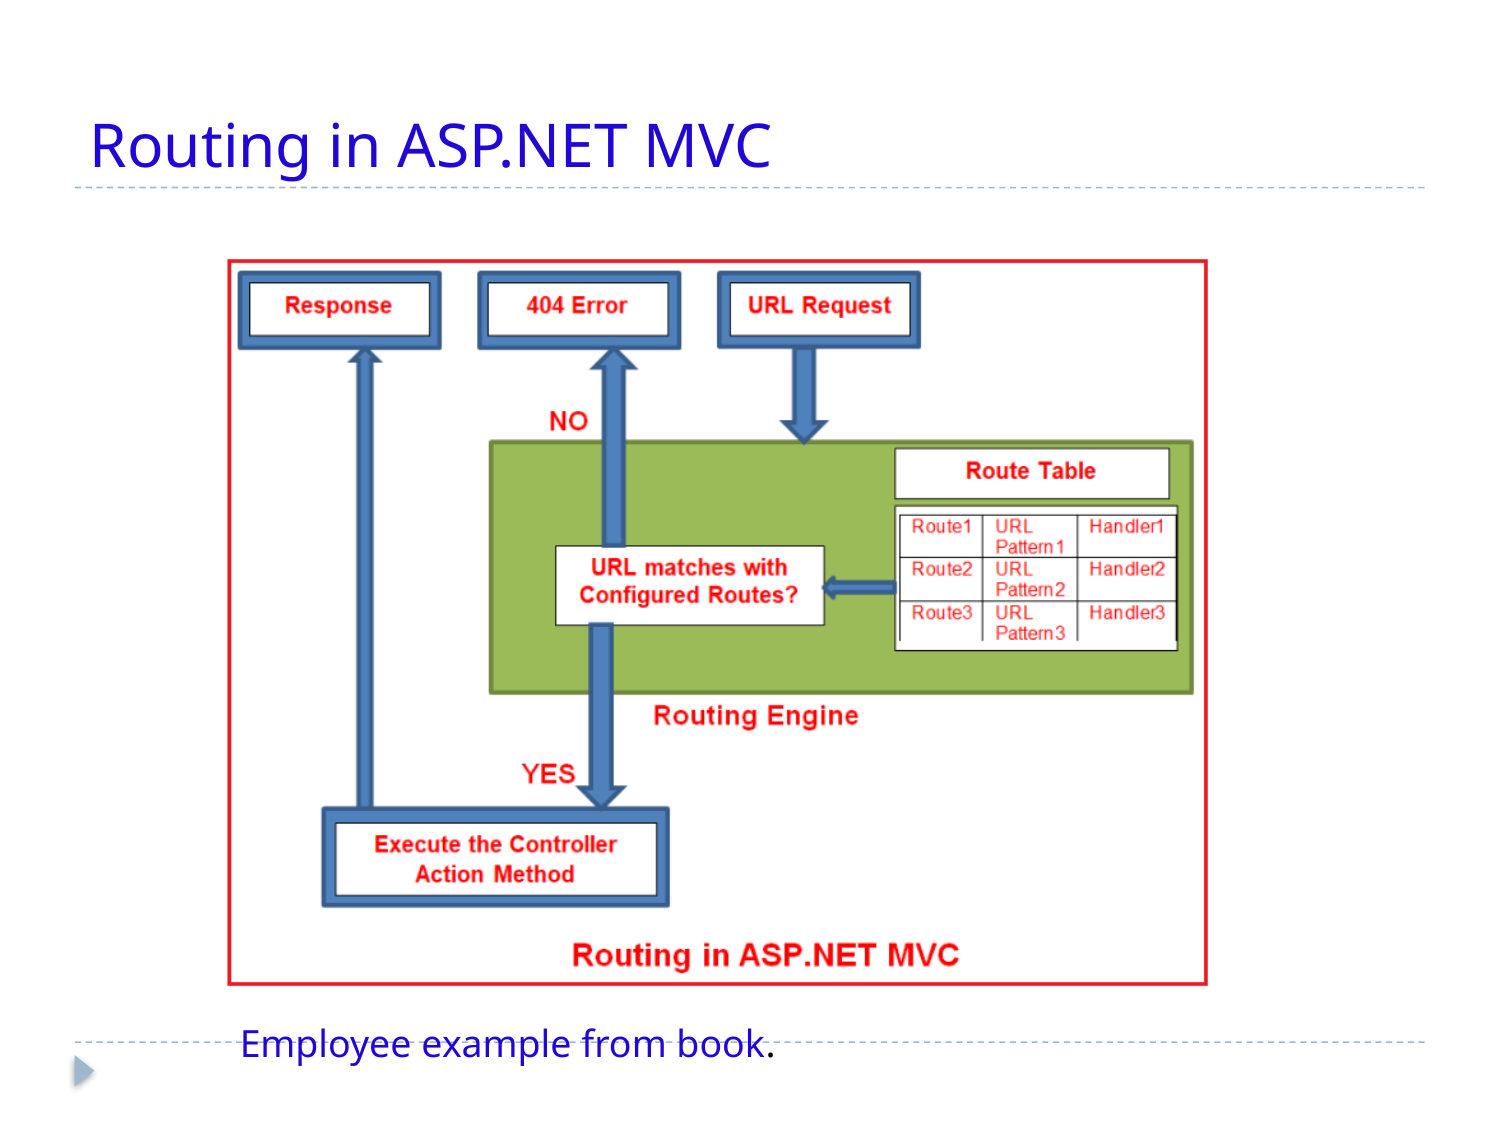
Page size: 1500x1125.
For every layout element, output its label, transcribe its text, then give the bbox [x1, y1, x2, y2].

text_box Employee example from book. [225, 1012, 1225, 1073]
title Routing in ASP.NET MVC [75, 24, 1425, 188]
picture [224, 258, 1222, 995]
